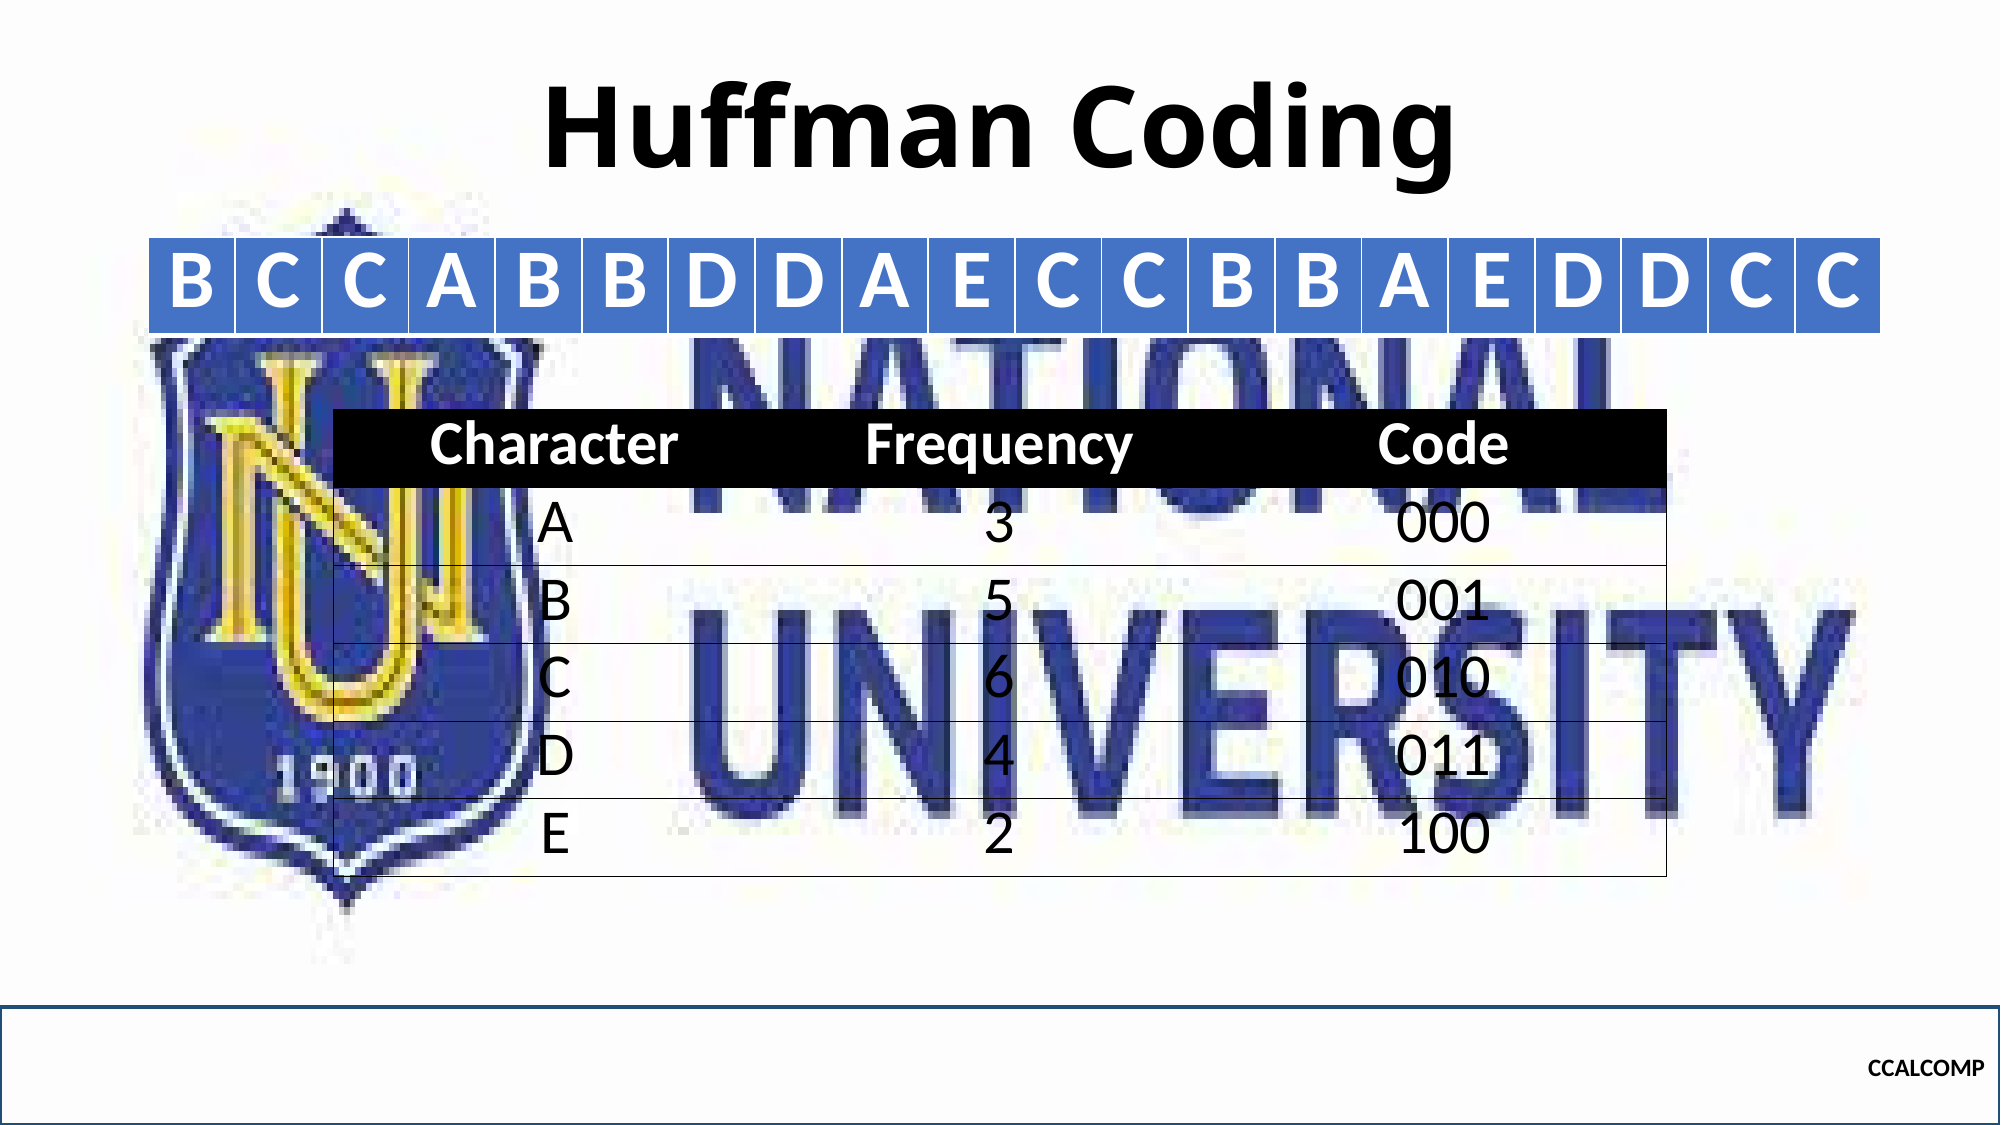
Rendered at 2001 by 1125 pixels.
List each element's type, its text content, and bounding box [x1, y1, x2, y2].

table_cell B [334, 566, 778, 643]
table_header Character [334, 410, 778, 487]
table_header C [1709, 238, 1794, 333]
table_header C [323, 238, 408, 333]
table_header A [843, 238, 927, 333]
table_header A [1362, 238, 1447, 333]
table_cell A [334, 488, 778, 565]
table_cell C [334, 644, 778, 721]
table_cell E [334, 799, 778, 876]
table_header B [583, 238, 667, 333]
table_header D [756, 238, 841, 333]
table_header B [149, 238, 234, 333]
table_header D [1536, 238, 1620, 333]
table_header E [1449, 238, 1534, 333]
table_cell 3 [778, 488, 1222, 565]
table_header D [1622, 238, 1707, 333]
table_cell 100 [1222, 799, 1666, 876]
table_header C [1016, 238, 1101, 333]
table_header E [929, 238, 1014, 333]
table_header C [1102, 238, 1187, 333]
table_header D [669, 238, 754, 333]
table_cell 4 [778, 722, 1222, 798]
picture [0, 0, 2000, 1007]
table_header C [1796, 238, 1880, 333]
table_cell 6 [778, 644, 1222, 721]
table_cell 2 [778, 799, 1222, 876]
table_cell 011 [1222, 722, 1666, 798]
table_cell 000 [1222, 488, 1666, 565]
table_cell 5 [778, 566, 1222, 643]
table_header Code [1222, 410, 1666, 487]
table_header A [409, 238, 494, 333]
table_cell 001 [1222, 566, 1666, 643]
table_cell 010 [1222, 644, 1666, 721]
table_header B [496, 238, 581, 333]
table_header B [1189, 238, 1274, 333]
table_header Frequency [778, 410, 1222, 487]
footer CCALCOMP [0, 1007, 2000, 1125]
table_header B [1276, 238, 1361, 333]
title Huffman Coding [249, 81, 1750, 200]
table_cell D [334, 722, 778, 798]
table_header C [236, 238, 321, 333]
